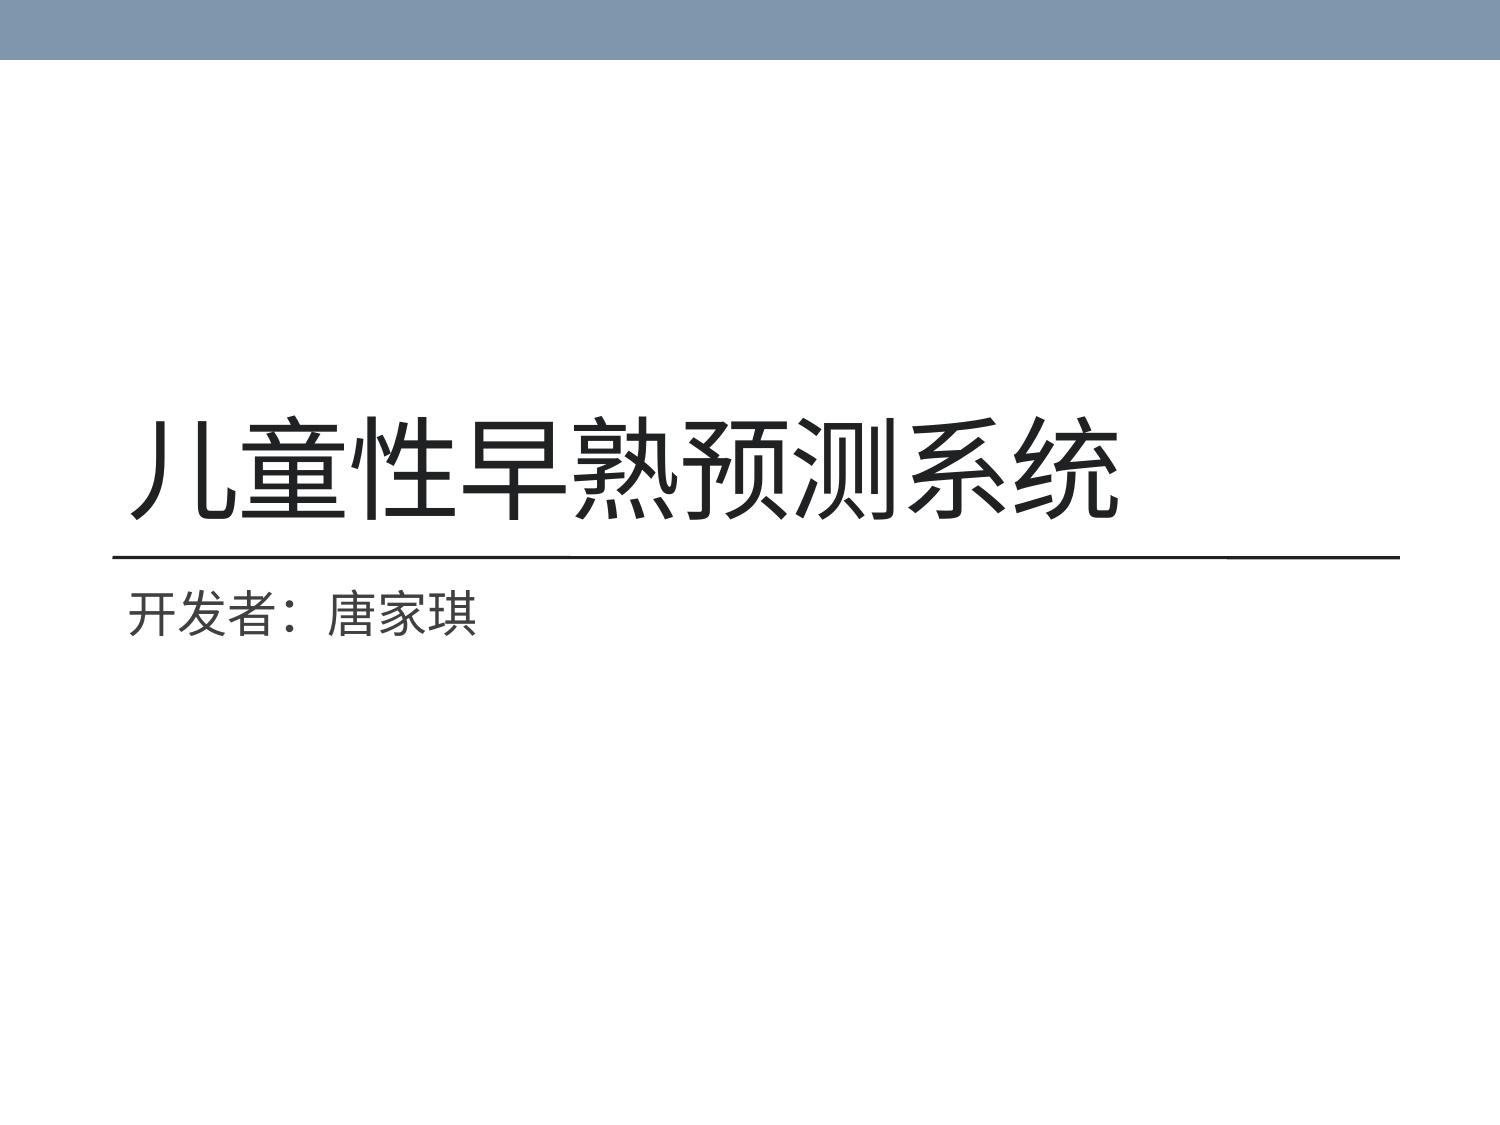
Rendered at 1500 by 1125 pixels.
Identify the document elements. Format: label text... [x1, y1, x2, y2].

title 儿童性早熟预测系统 [112, 224, 1400, 542]
subtitle 开发者：唐家琪 [112, 575, 1163, 863]
